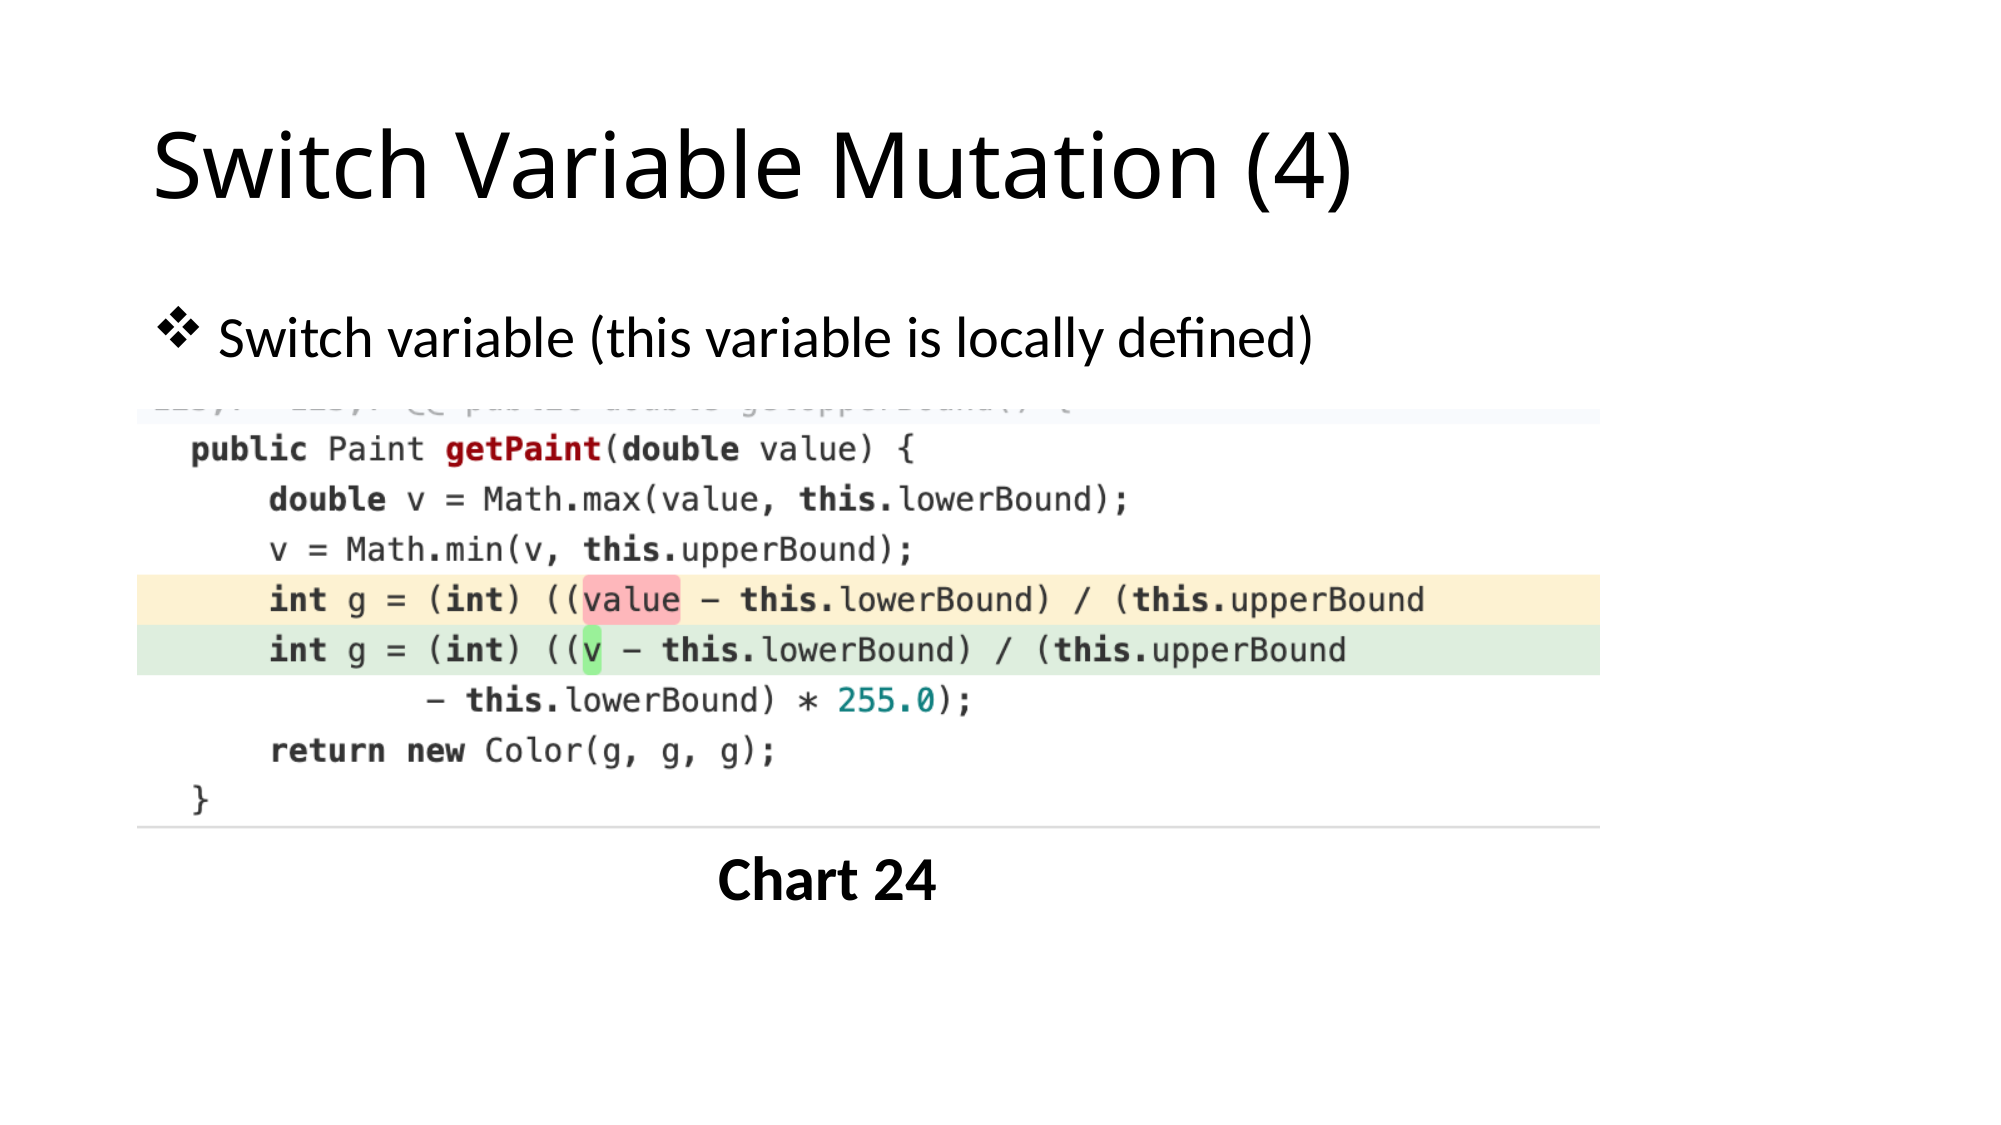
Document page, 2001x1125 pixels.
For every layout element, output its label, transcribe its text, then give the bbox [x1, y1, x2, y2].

text_box Chart 24 [703, 831, 1522, 920]
list Switch variable (this variable is locally defined) [137, 299, 1863, 1014]
title Switch Variable Mutation (4) [137, 59, 1863, 278]
picture [137, 409, 1600, 831]
